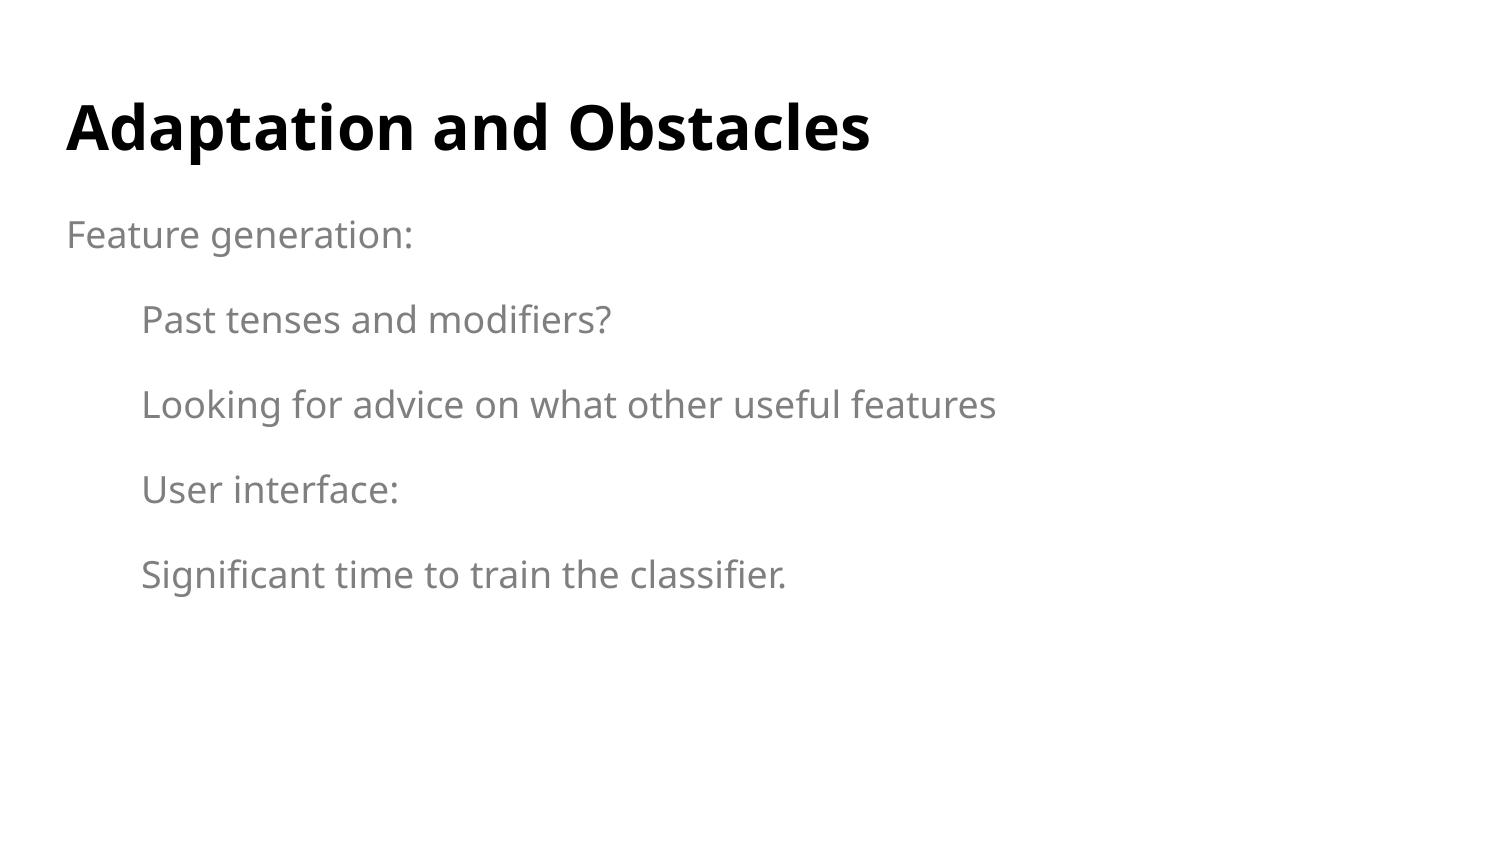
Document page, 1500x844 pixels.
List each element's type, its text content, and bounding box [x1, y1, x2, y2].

title Adaptation and Obstacles [51, 72, 1449, 176]
list Feature generation: Past tenses and modifiers? Looking for advice on what other useful features User interface: Significant time to train the classifier. [51, 189, 1449, 750]
